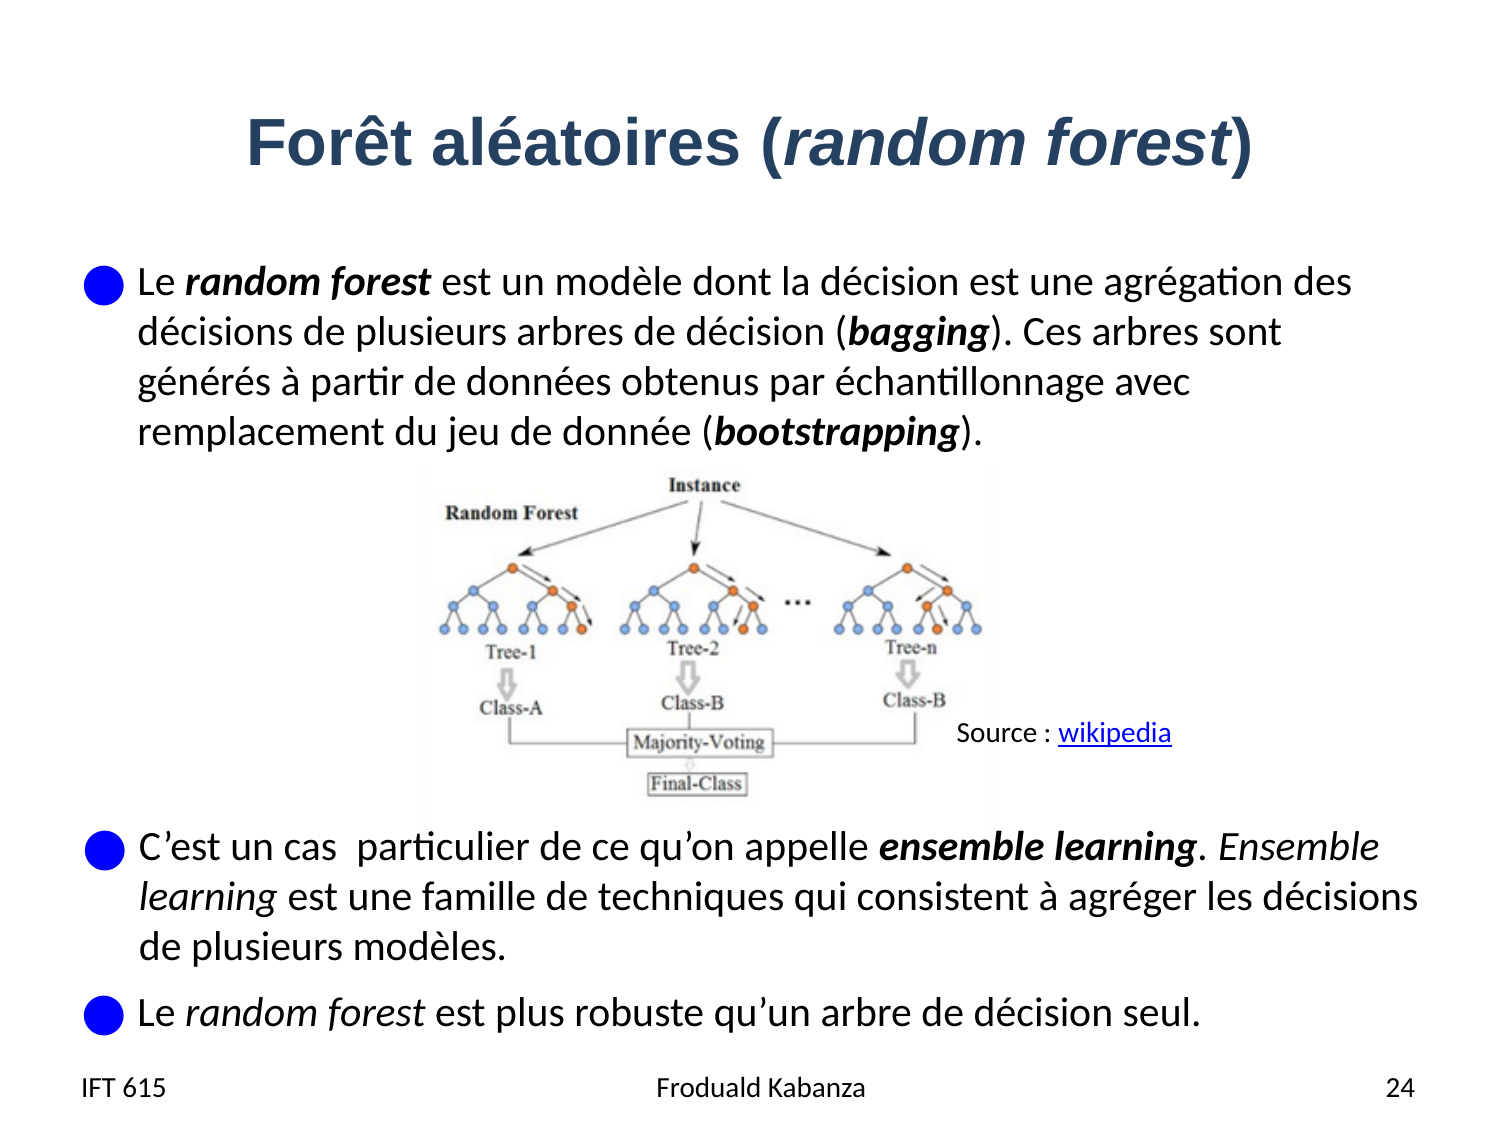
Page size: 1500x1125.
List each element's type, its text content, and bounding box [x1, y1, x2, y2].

footer Froduald Kabanza [520, 1067, 996, 1117]
picture [420, 466, 996, 847]
text_box Source : wikipedia [1000, 706, 1187, 756]
text_box Le random forest est plus robuste qu’un arbre de décision seul. [66, 977, 1394, 1067]
slide_number 24 [1080, 1056, 1431, 1117]
slide_number IFT 615 [66, 1067, 356, 1117]
list Le random forest est un modèle dont la décision est une agrégation des décisions de plusieurs arbres de décision (bagging). Ces arbres sont générés à partir de données obtenus par échantillonnage avec remplacement du jeu de donnée (bootstrapping). [66, 246, 1417, 397]
title Forêt aléatoires (random forest) [75, 45, 1425, 233]
text_box C’est un cas particulier de ce qu’on appelle ensemble learning. Ensemble learning est une famille de techniques qui consistent à agréger les décisions de plusieurs modèles. [67, 811, 1449, 957]
